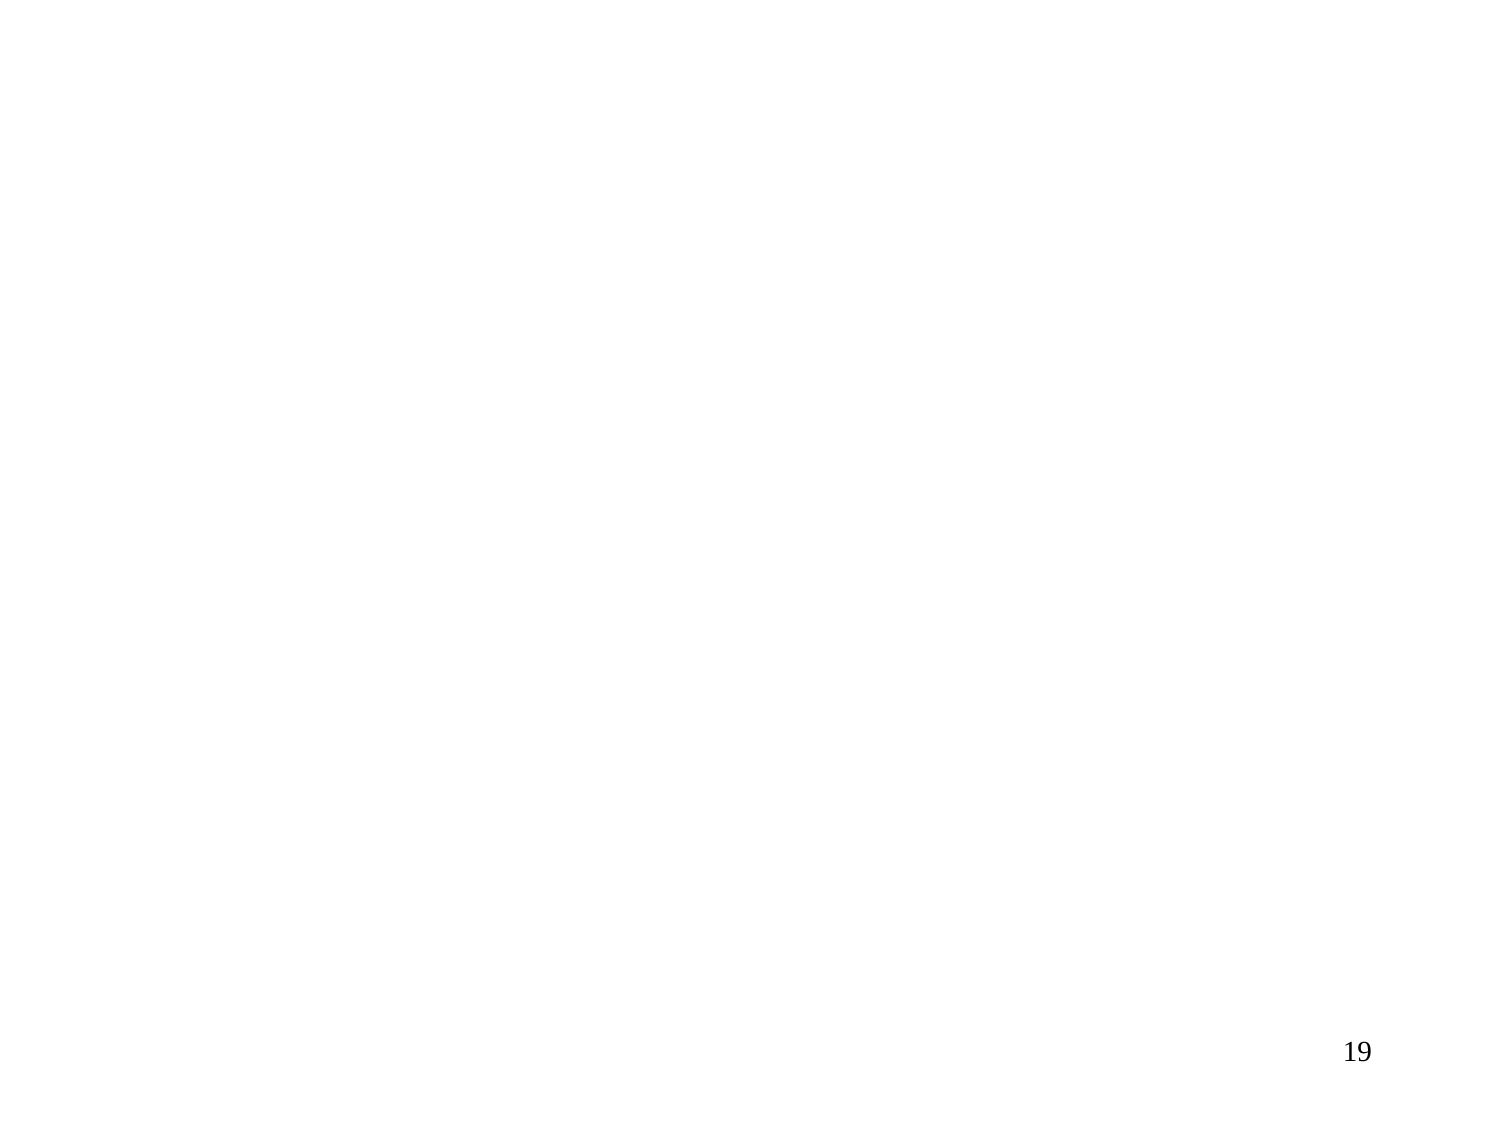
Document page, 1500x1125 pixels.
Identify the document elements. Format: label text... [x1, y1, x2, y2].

slide_number 19 [1074, 1024, 1388, 1101]
